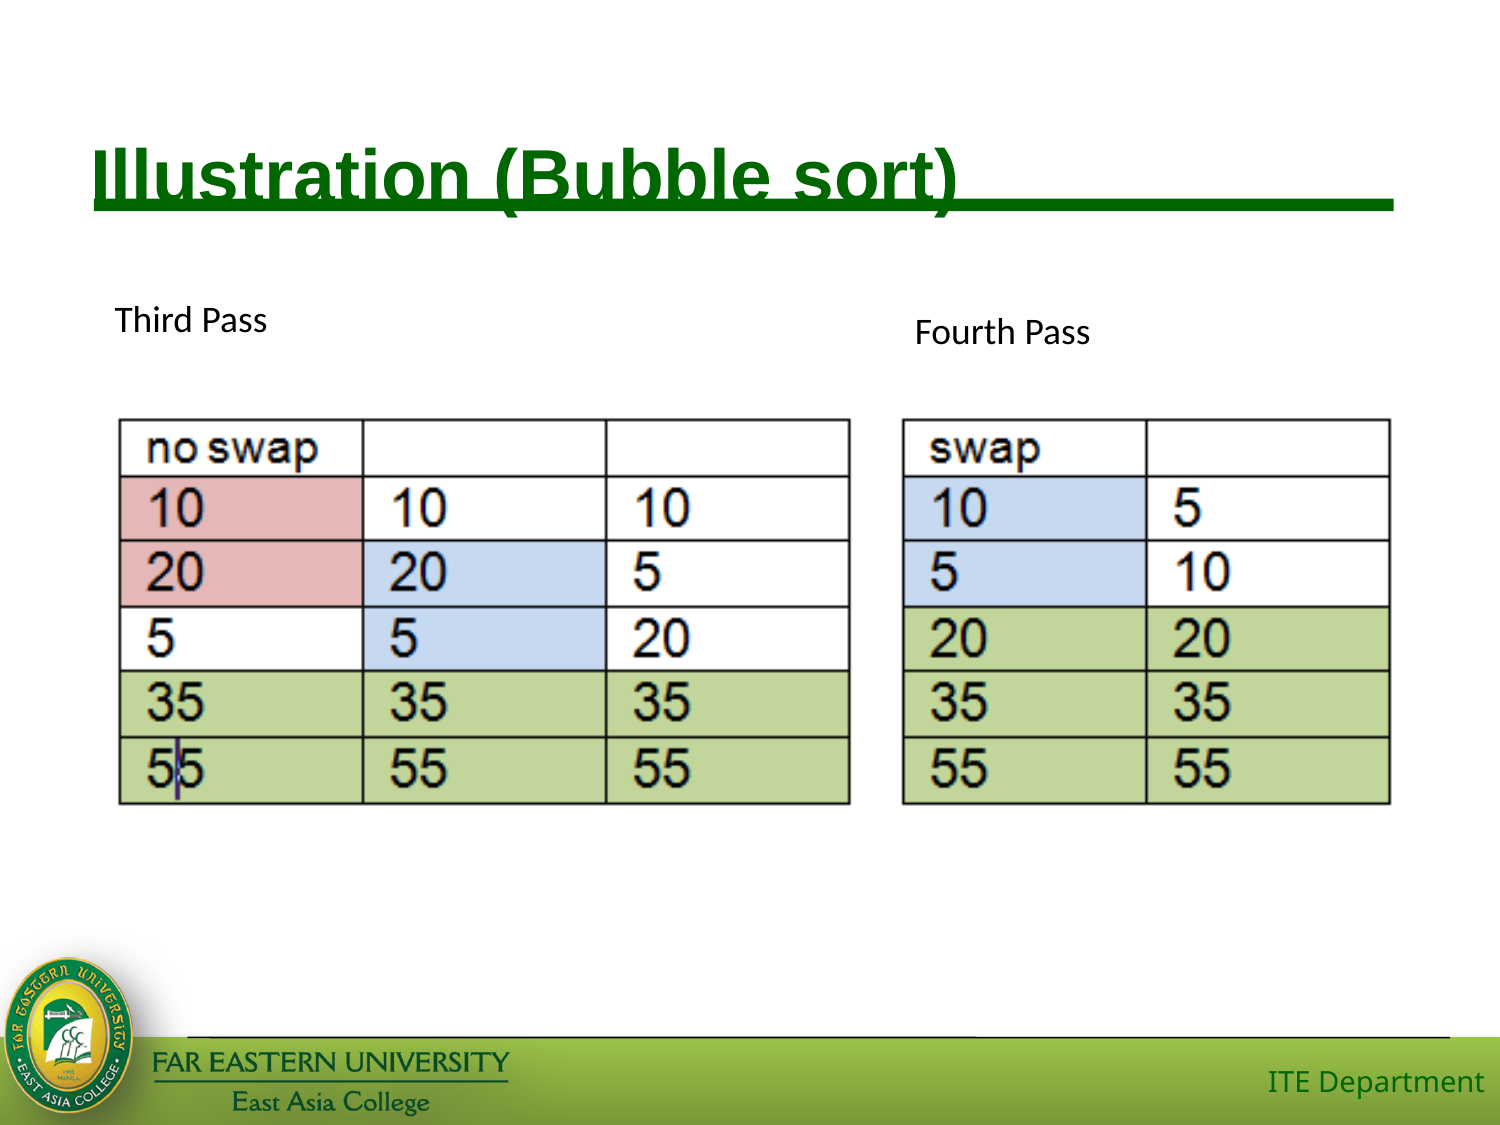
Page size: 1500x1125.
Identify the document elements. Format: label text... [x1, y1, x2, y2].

text_box Fourth Pass [899, 299, 1213, 360]
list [112, 412, 1399, 813]
picture [148, 1046, 512, 1117]
title Illustration (Bubble sort) [74, 112, 1426, 233]
picture [0, 953, 138, 1117]
text_box Third Pass [99, 287, 413, 348]
